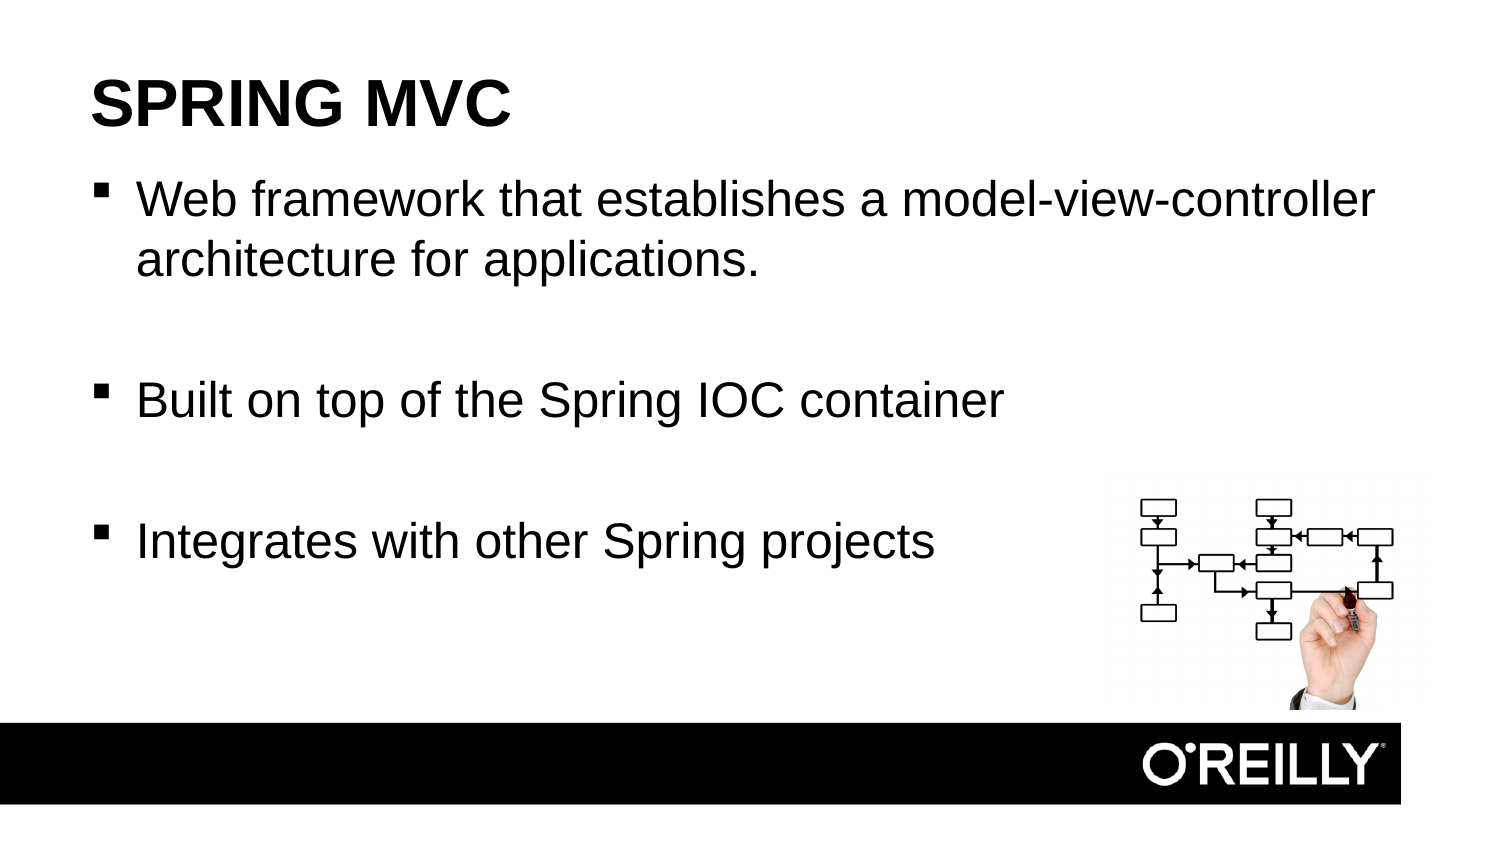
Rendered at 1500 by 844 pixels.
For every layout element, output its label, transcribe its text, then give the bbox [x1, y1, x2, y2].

picture [0, 0, 1500, 844]
title SPRING MVC [75, 33, 1425, 159]
list Web framework that establishes a model-view-controller architecture for applications. Built on top of the Spring IOC container Integrates with other Spring projects [75, 159, 1425, 710]
